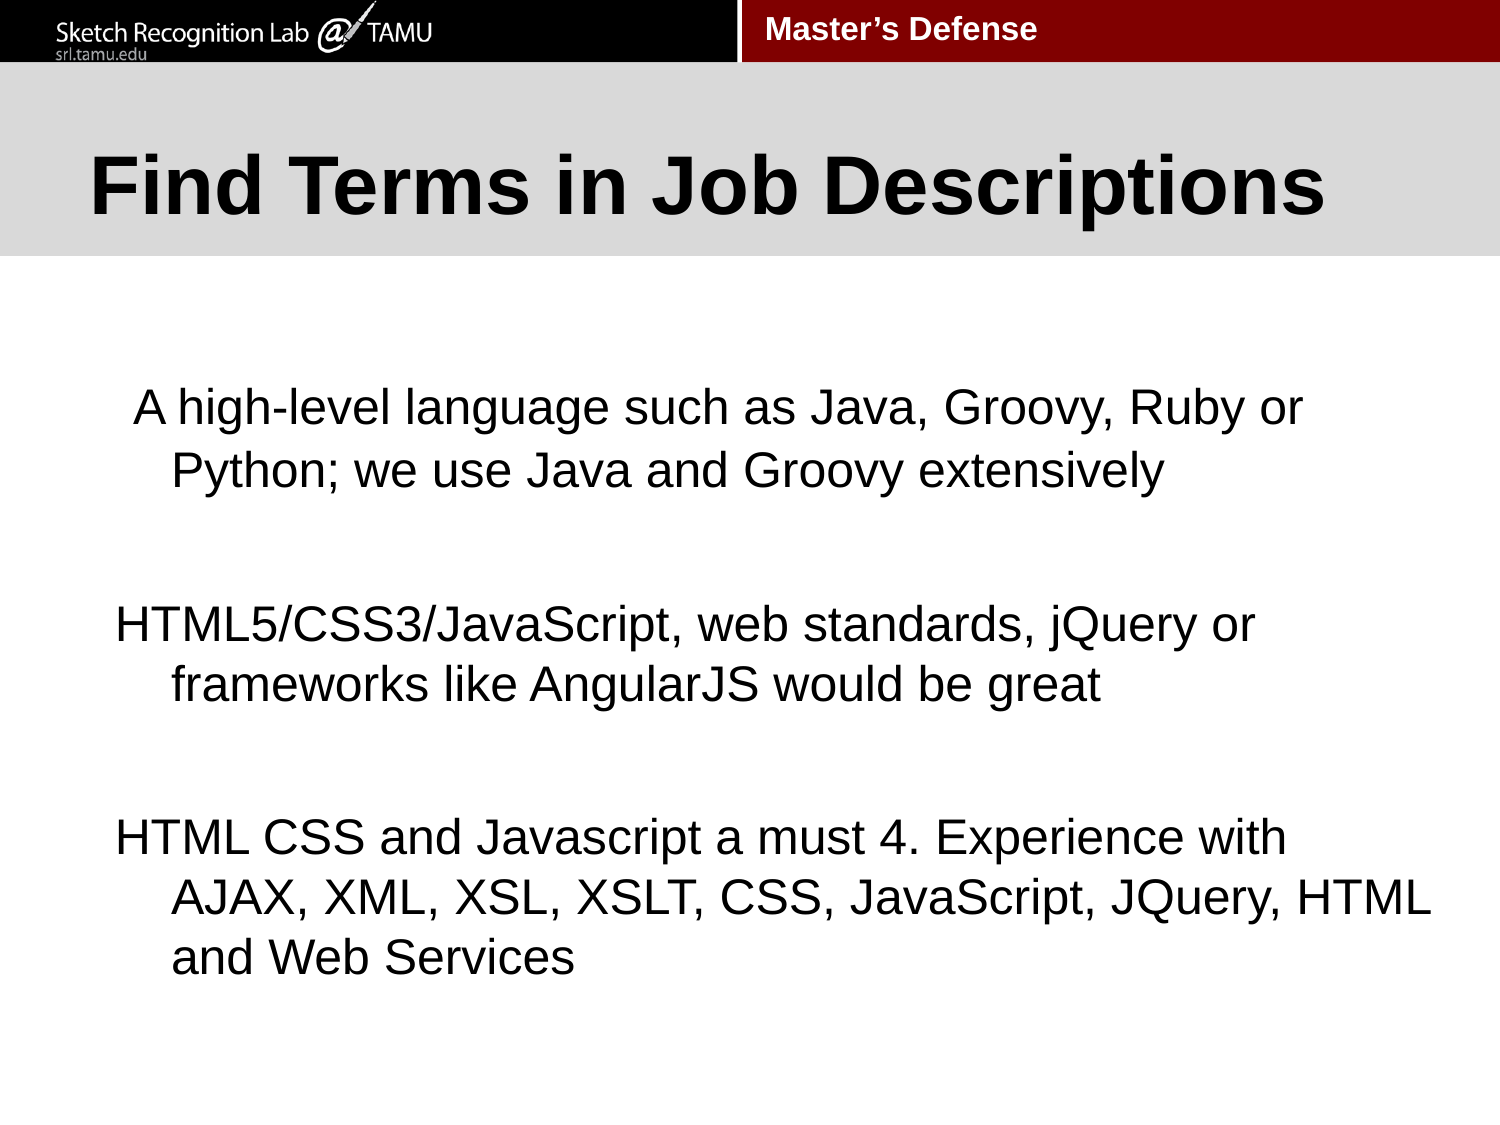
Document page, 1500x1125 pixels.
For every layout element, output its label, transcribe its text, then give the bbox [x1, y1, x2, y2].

picture [55, 0, 432, 64]
list A high-level language such as Java, Groovy, Ruby or Python; we use Java and Groovy extensively HTML5/CSS3/JavaScript, web standards, jQuery or frameworks like AngularJS would be great HTML CSS and Javascript a must 4. Experience with AJAX, XML, XSL, XSLT, CSS, JavaScript, JQuery, HTML and Web Services [99, 350, 1450, 1038]
title Find Terms in Job Descriptions [75, 99, 1400, 264]
